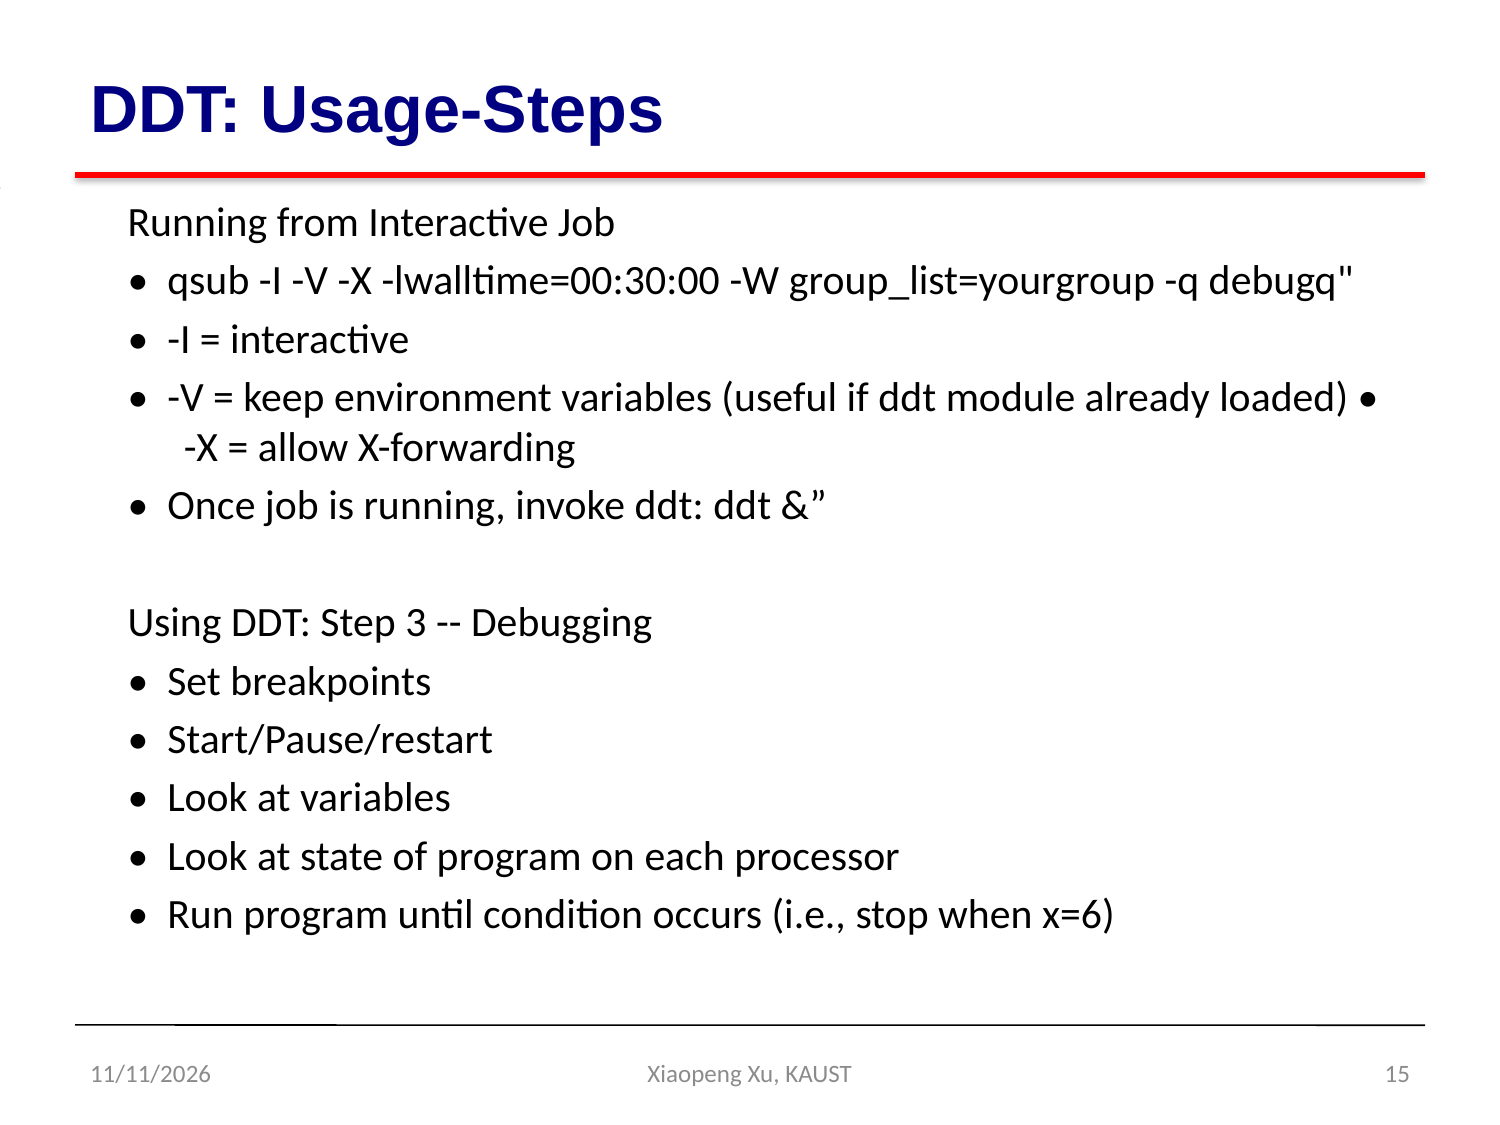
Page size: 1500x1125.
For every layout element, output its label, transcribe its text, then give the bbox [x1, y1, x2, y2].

list Running from Interactive Job • qsub -I -V -X -lwalltime=00:30:00 -W group_list=yourgroup -q debugq" • -I = interactive • -V = keep environment variables (useful if ddt module already loaded) • -X = allow X-forwarding • Once job is running, invoke ddt: ddt &” Using DDT: Step 3 -- Debugging • Set breakpoints • Start/Pause/restart • Look at variables • Look at state of program on each processor • Run program until condition occurs (i.e., stop when x=6) [112, 187, 1425, 913]
footer Xiaopeng Xu, KAUST [512, 1042, 988, 1103]
title DDT: Usage-Steps [75, 12, 1425, 200]
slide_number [75, 1042, 425, 1103]
slide_number 14 [1074, 1042, 1425, 1103]
